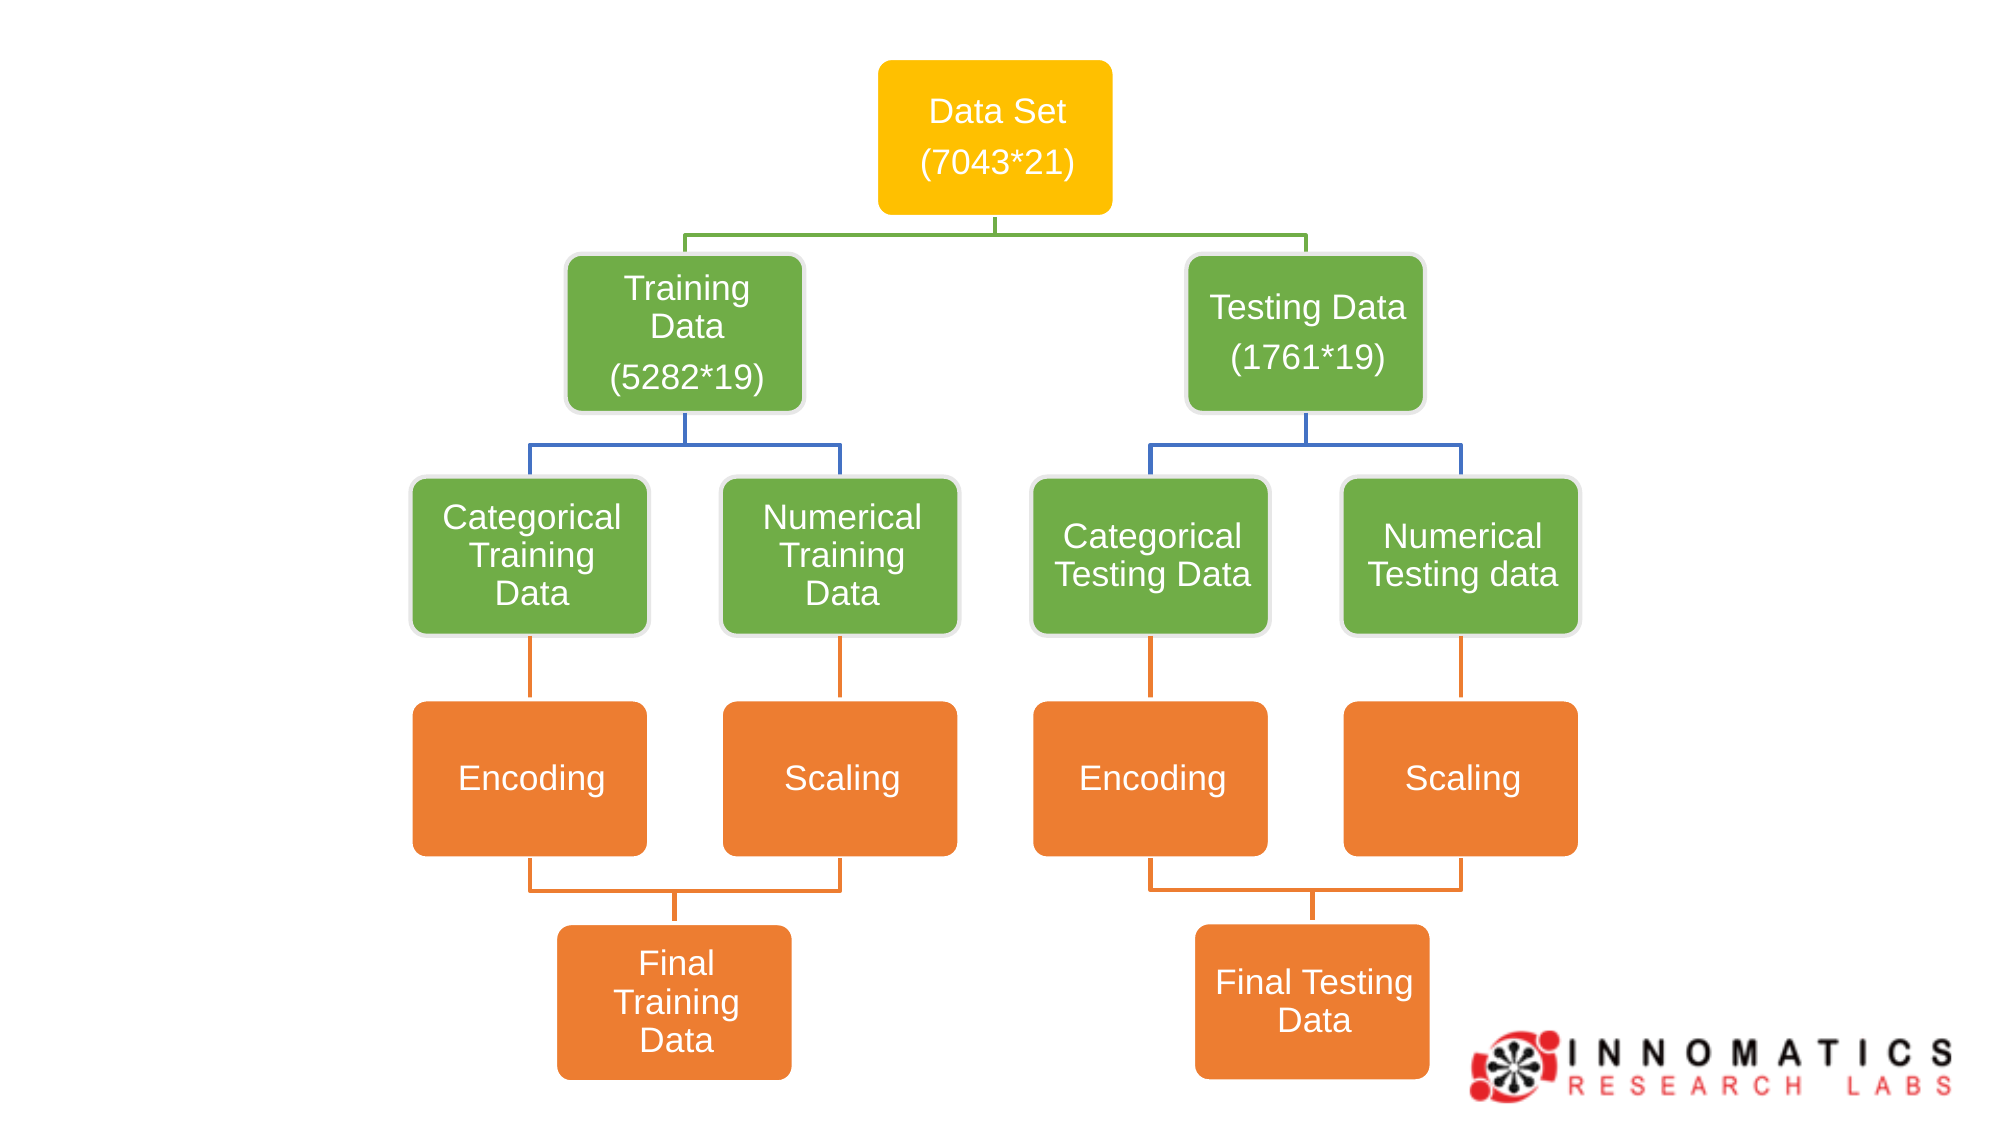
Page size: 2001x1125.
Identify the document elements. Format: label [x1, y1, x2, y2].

picture [1445, 1014, 1975, 1125]
text_box [63, 29, 1927, 1083]
